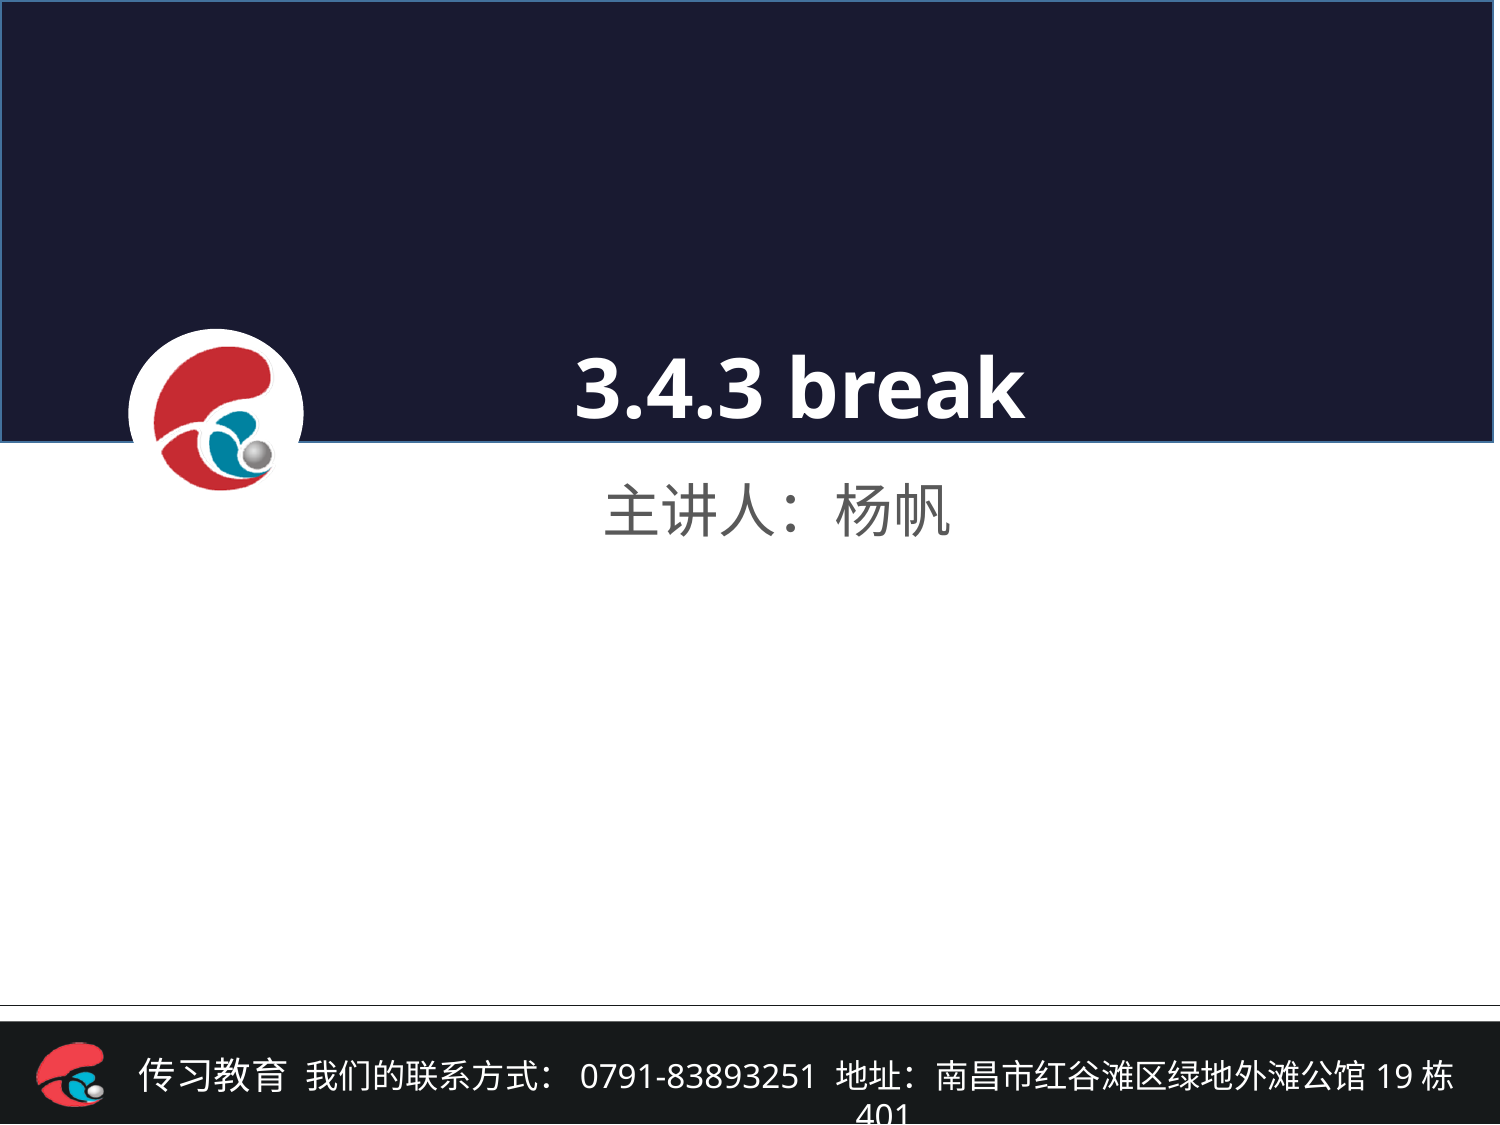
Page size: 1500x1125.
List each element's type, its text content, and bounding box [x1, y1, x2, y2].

picture [36, 1042, 104, 1107]
picture [150, 343, 276, 494]
title 3.4.3 break [252, 180, 1349, 443]
